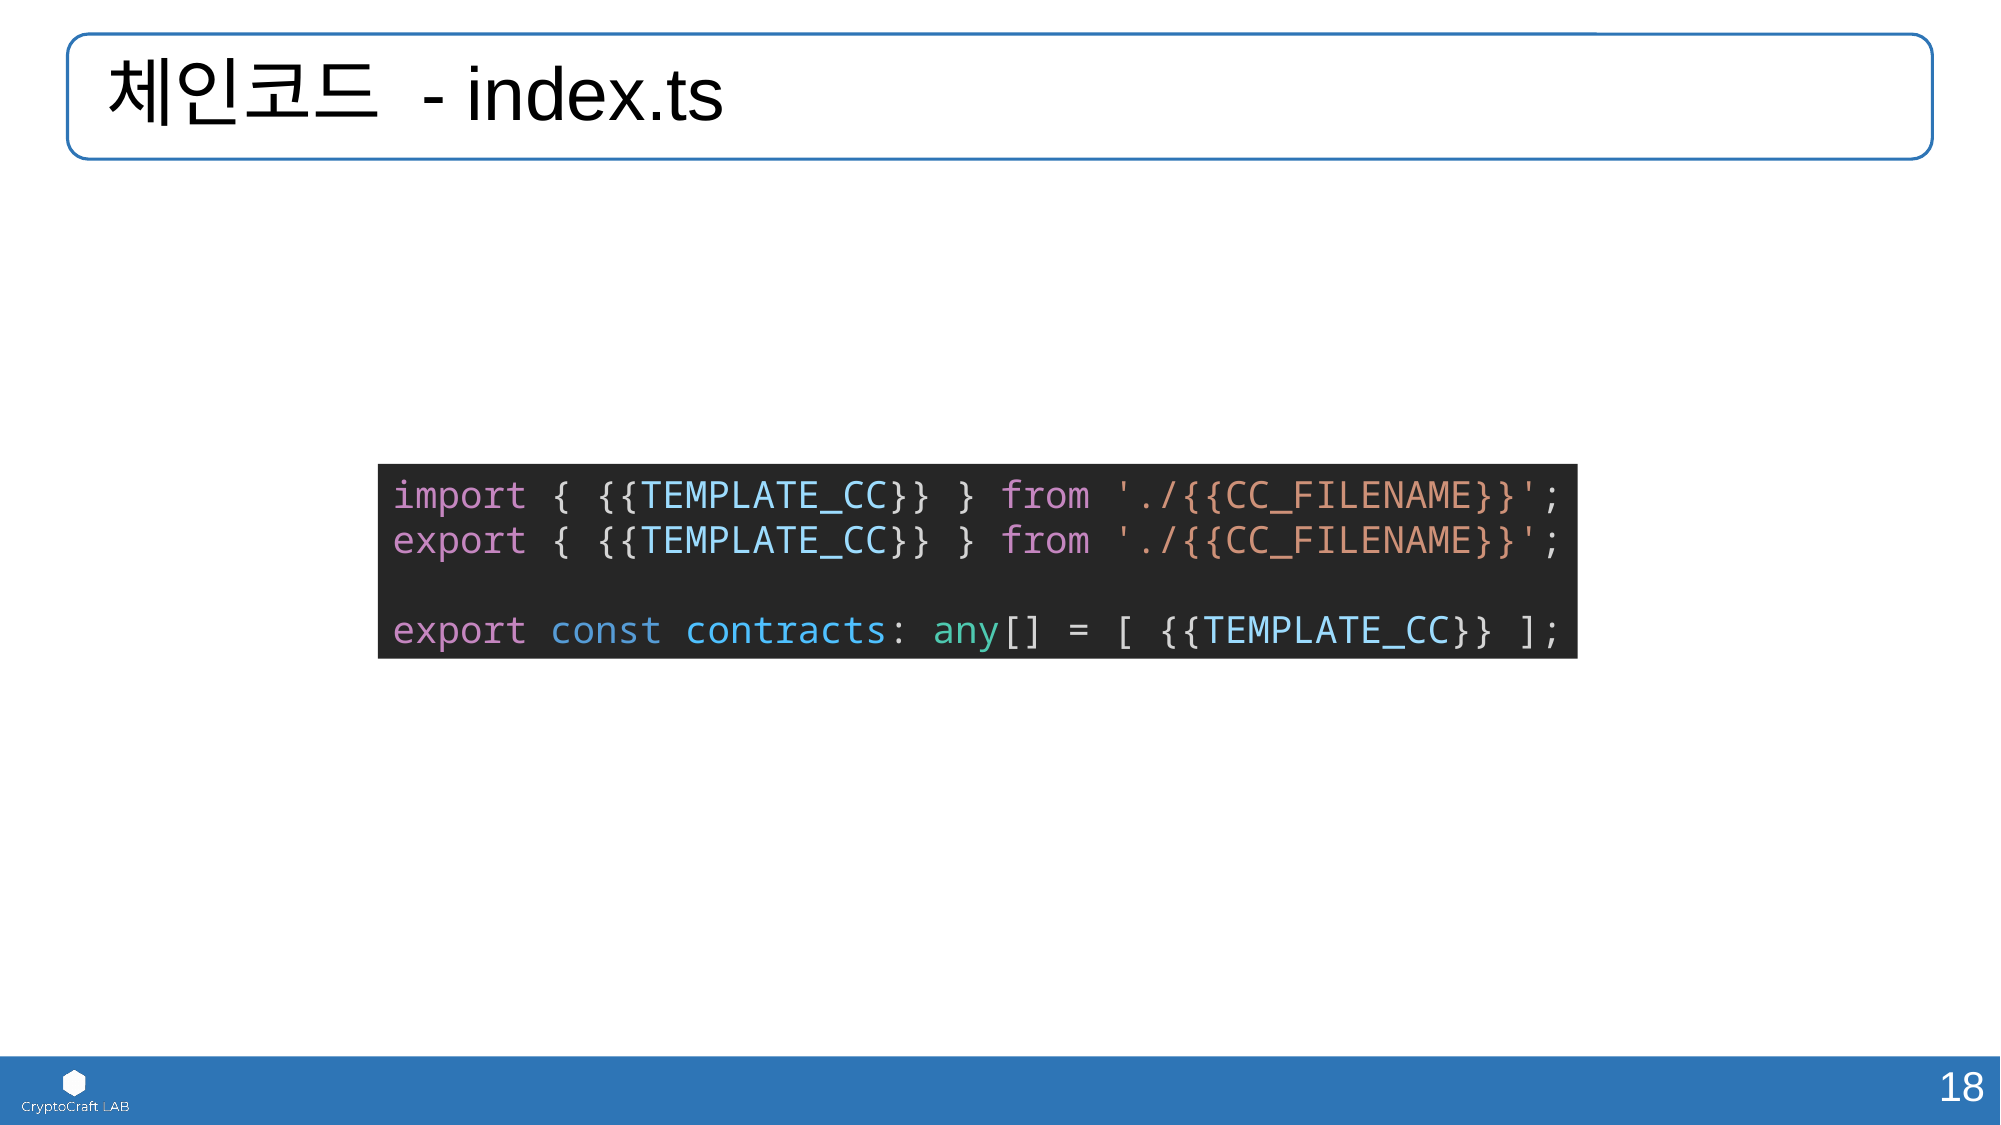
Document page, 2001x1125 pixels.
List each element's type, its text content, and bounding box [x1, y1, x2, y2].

picture [13, 1061, 138, 1123]
title 체인코드 - index.ts [91, 34, 1933, 160]
text_box import { {{TEMPLATE_CC}} } from './{{CC_FILENAME}}'; export { {{TEMPLATE_CC}} } from './{{CC_FILENAME}}'; export const contracts: any[] = [ {{TEMPLATE_CC}} ]; [377, 463, 1578, 659]
